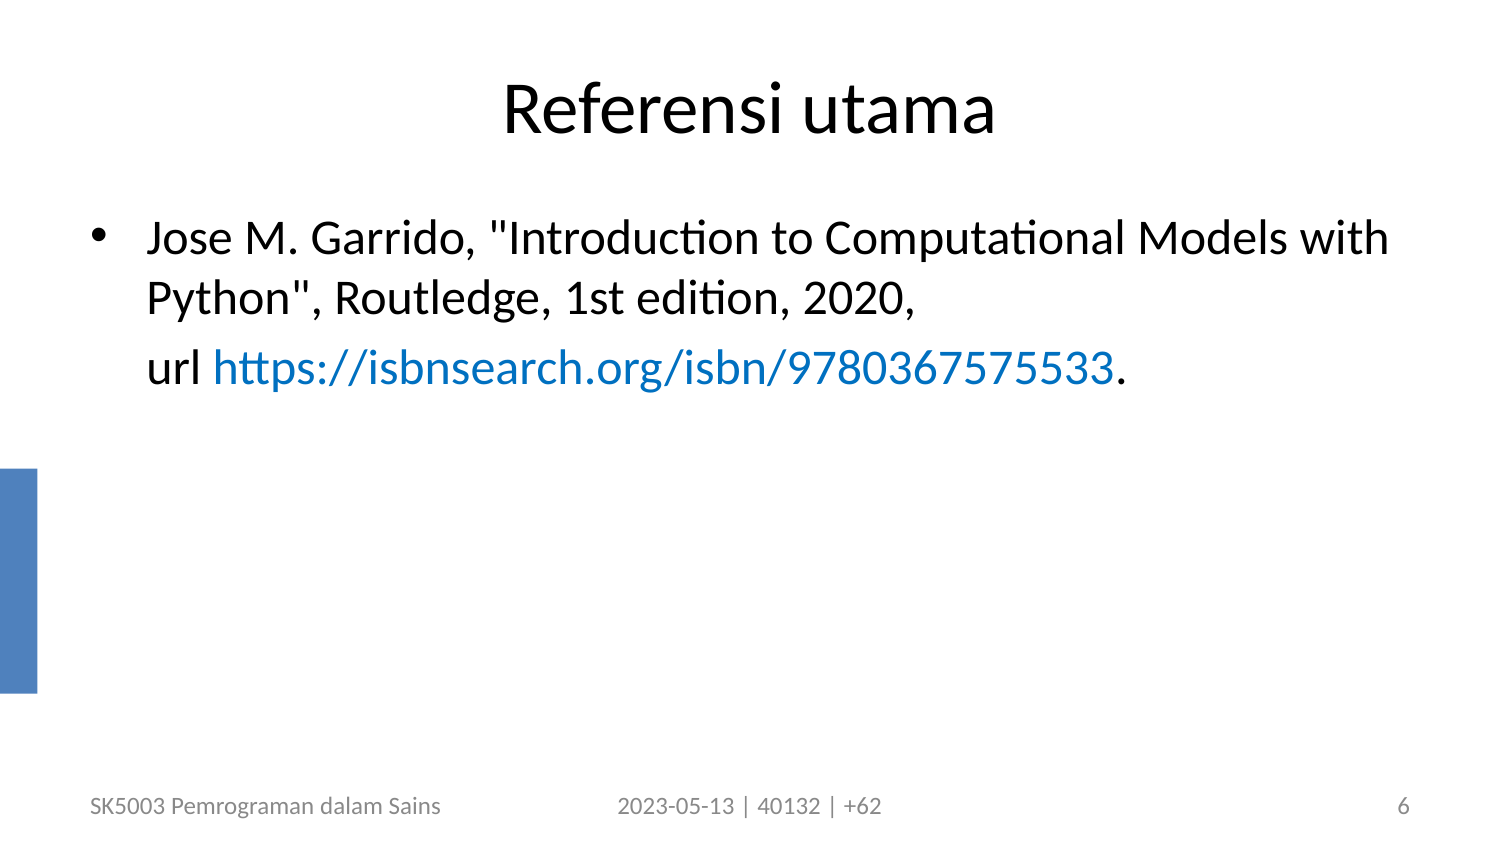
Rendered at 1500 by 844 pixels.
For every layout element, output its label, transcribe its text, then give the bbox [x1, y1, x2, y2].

slide_number SK5003 Pemrograman dalam Sains [75, 782, 463, 827]
list Jose M. Garrido, "Introduction to Computational Models with Python", Routledge, 1st edition, 2020, url https://isbnsearch.org/isbn/9780367575533. [74, 196, 1426, 754]
text_box [200, 332, 1117, 399]
title Referensi utama [74, 33, 1426, 175]
slide_number 6 [1074, 782, 1425, 827]
footer 2023-05-13 | 40132 | +62 [512, 782, 988, 827]
